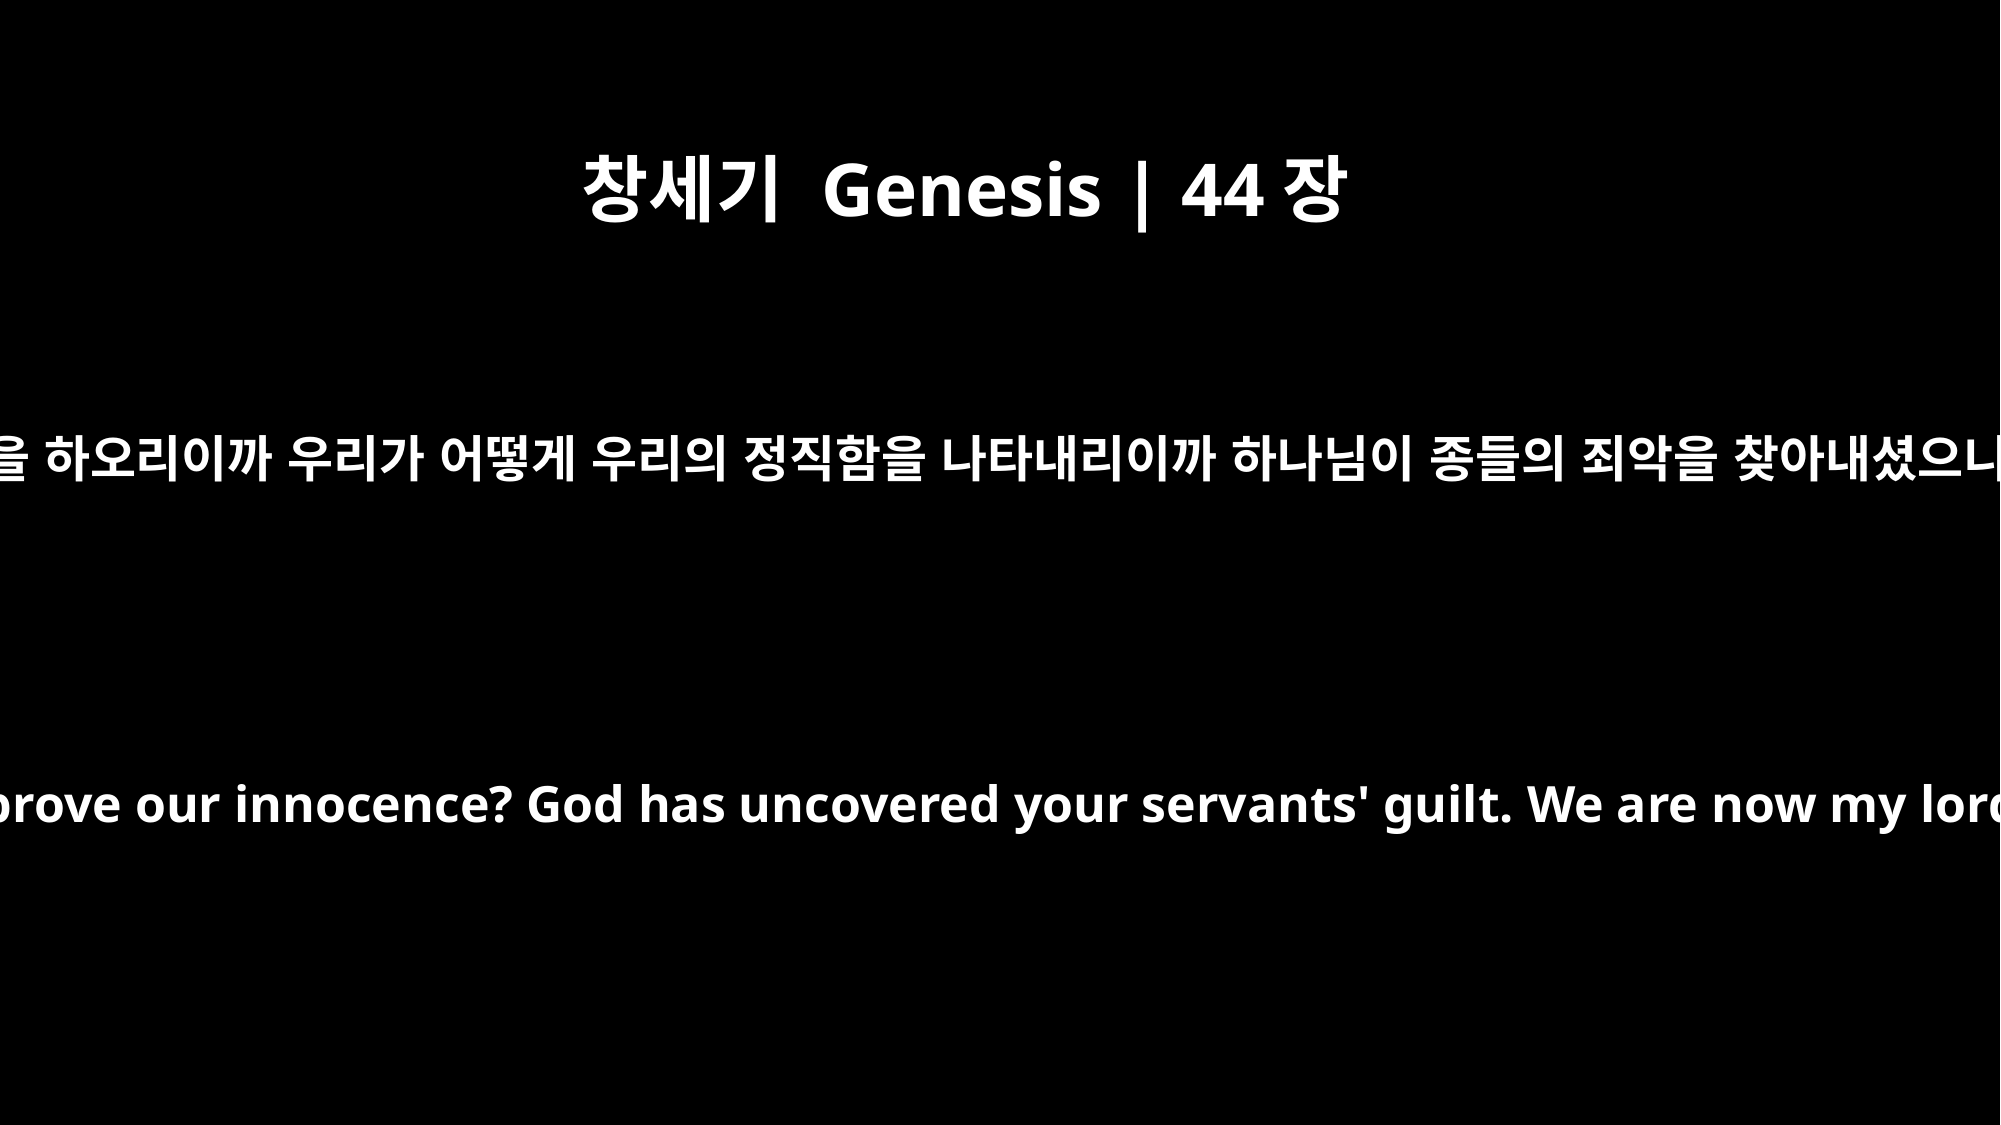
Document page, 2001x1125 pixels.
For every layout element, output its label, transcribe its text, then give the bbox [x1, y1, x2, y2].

text_box 16 유다가 말하되 우리가 내 주께 무슨 말을 하오리이까 무슨 설명을 하오리이까 우리가 어떻게 우리의 정직함을 나타내리이까 하나님이 종들의 죄악을 찾아내셨으니 우리와 이 잔이 발견된 자가 다 내 주의 노예가 되겠나이다 [0, 359, 2000, 495]
text_box "What can we say to my lord?" Judah replied. "What can we say? How can we prove our innocence? God has uncovered your servants' guilt. We are now my lord's slaves -- we ourselves and the one who was found to have the cup." [0, 764, 2000, 840]
text_box 창세기 Genesis | 44장 [566, 136, 1365, 239]
